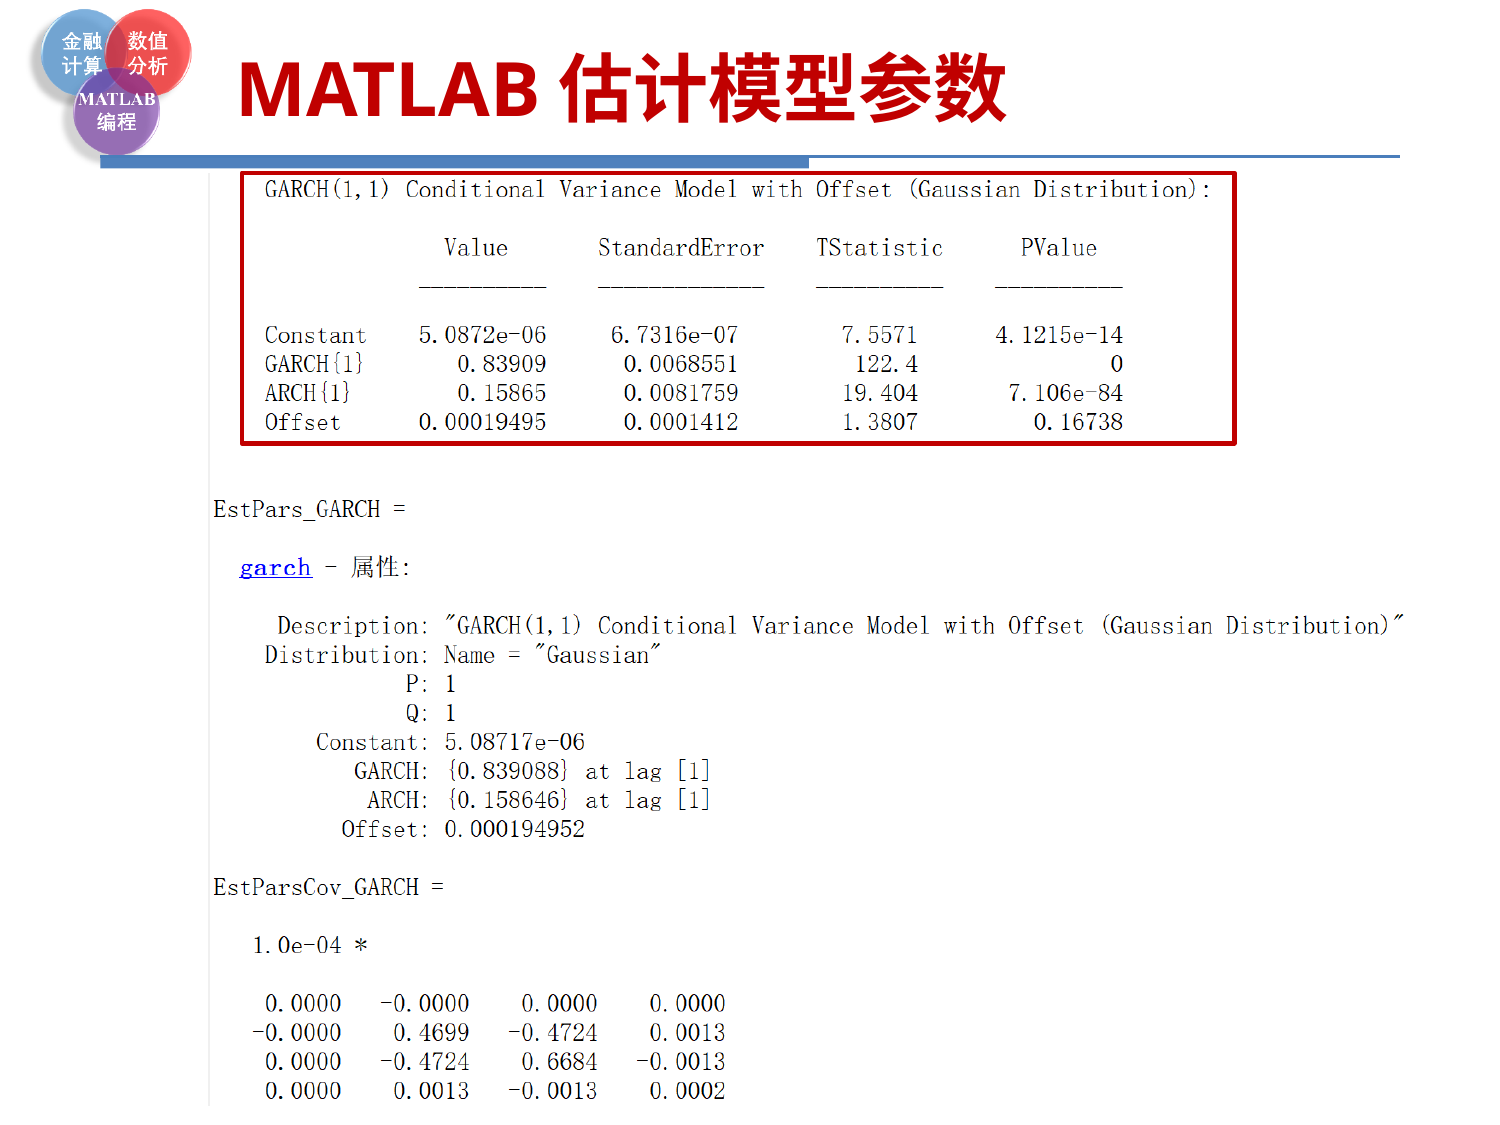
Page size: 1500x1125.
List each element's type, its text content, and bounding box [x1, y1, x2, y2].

picture [25, 5, 196, 168]
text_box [100, 156, 1400, 169]
text_box MATLAB估计模型参数 [220, 21, 1357, 152]
picture [207, 173, 1411, 1107]
